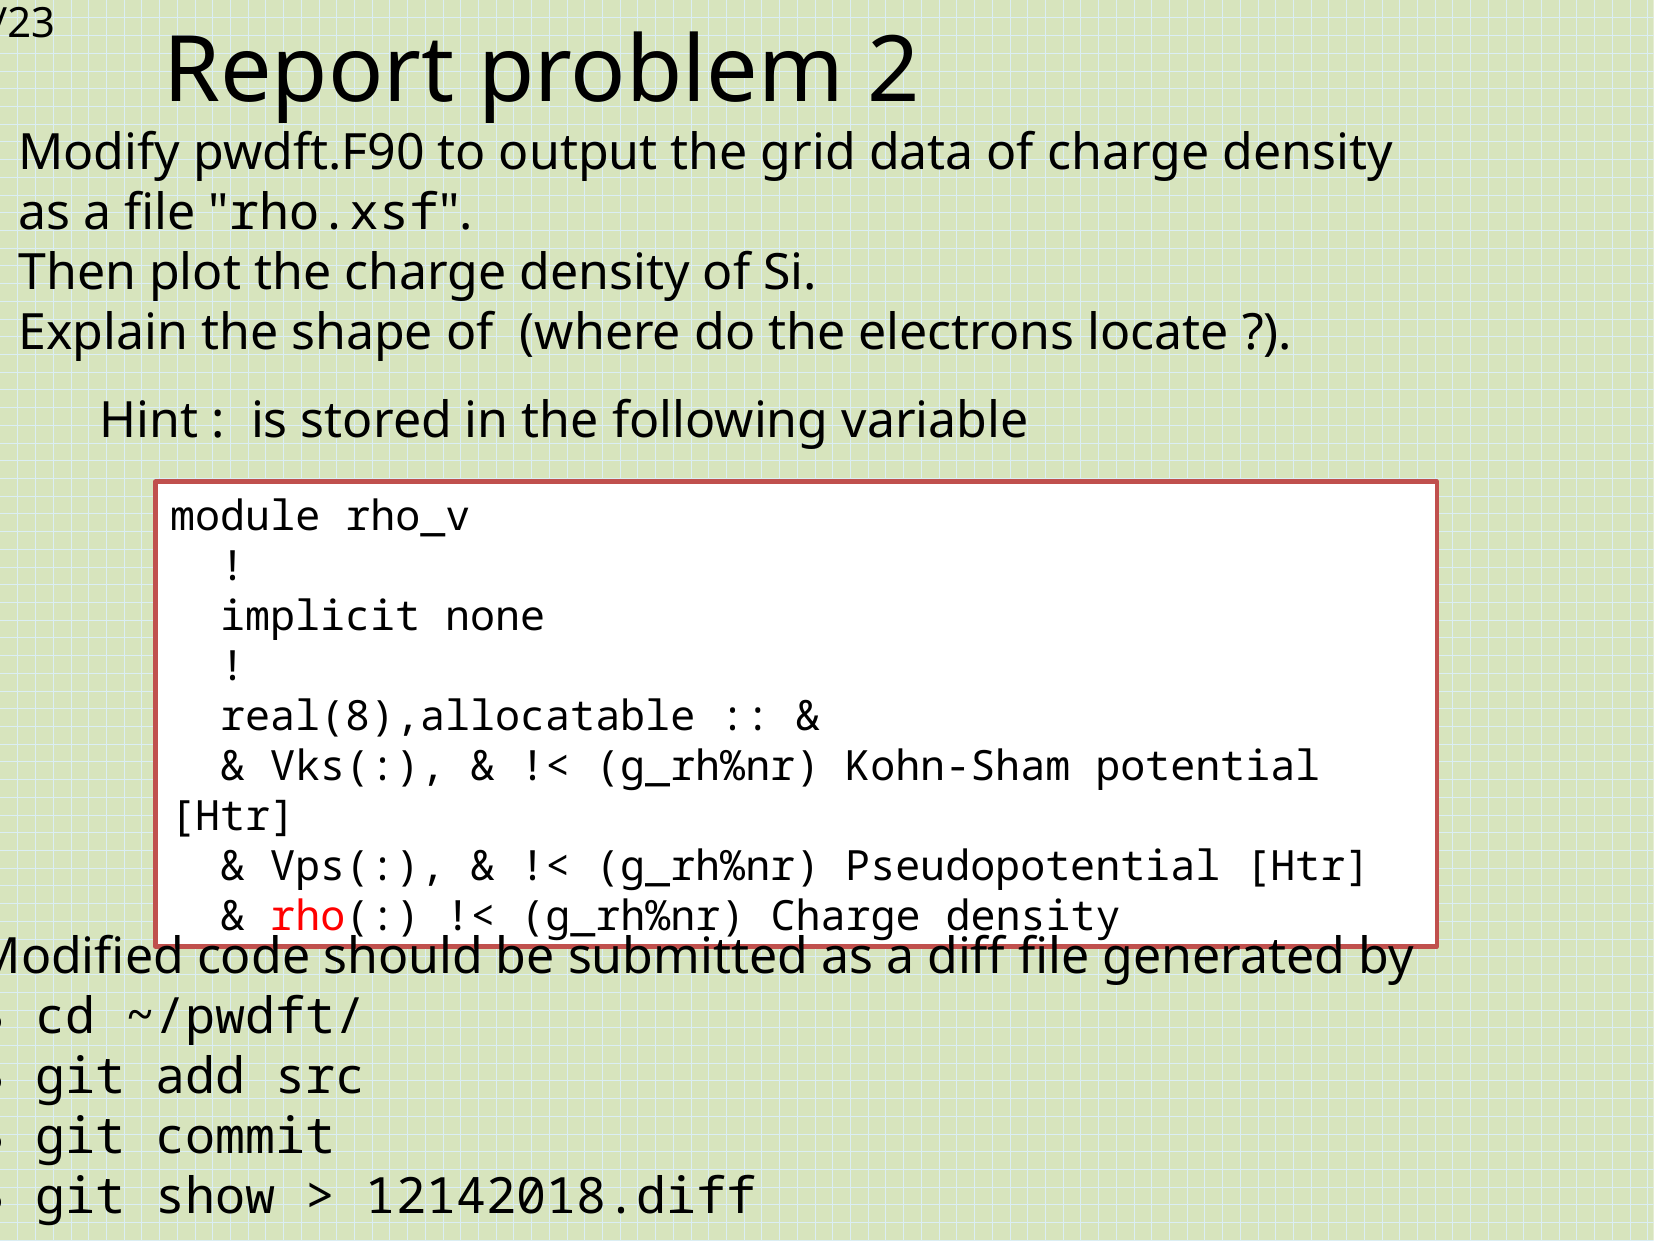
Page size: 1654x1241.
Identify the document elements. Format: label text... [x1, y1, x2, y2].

text_box module rho_v ! implicit none ! real(8),allocatable :: & & Vks(:), & !< (g_rh%nr) Kohn-Sham potential [Htr] & Vps(:), & !< (g_rh%nr) Pseudopotential [Htr] & rho(:) !< (g_rh%nr) Charge density [153, 479, 1439, 949]
title Report problem 2 [163, 0, 1359, 144]
text_box Modified code should be submitted as a diff file generated by $ cd ~/pwdft/ $ git add src $ git commit $ git show > 12142018.diff [0, 915, 1430, 1231]
